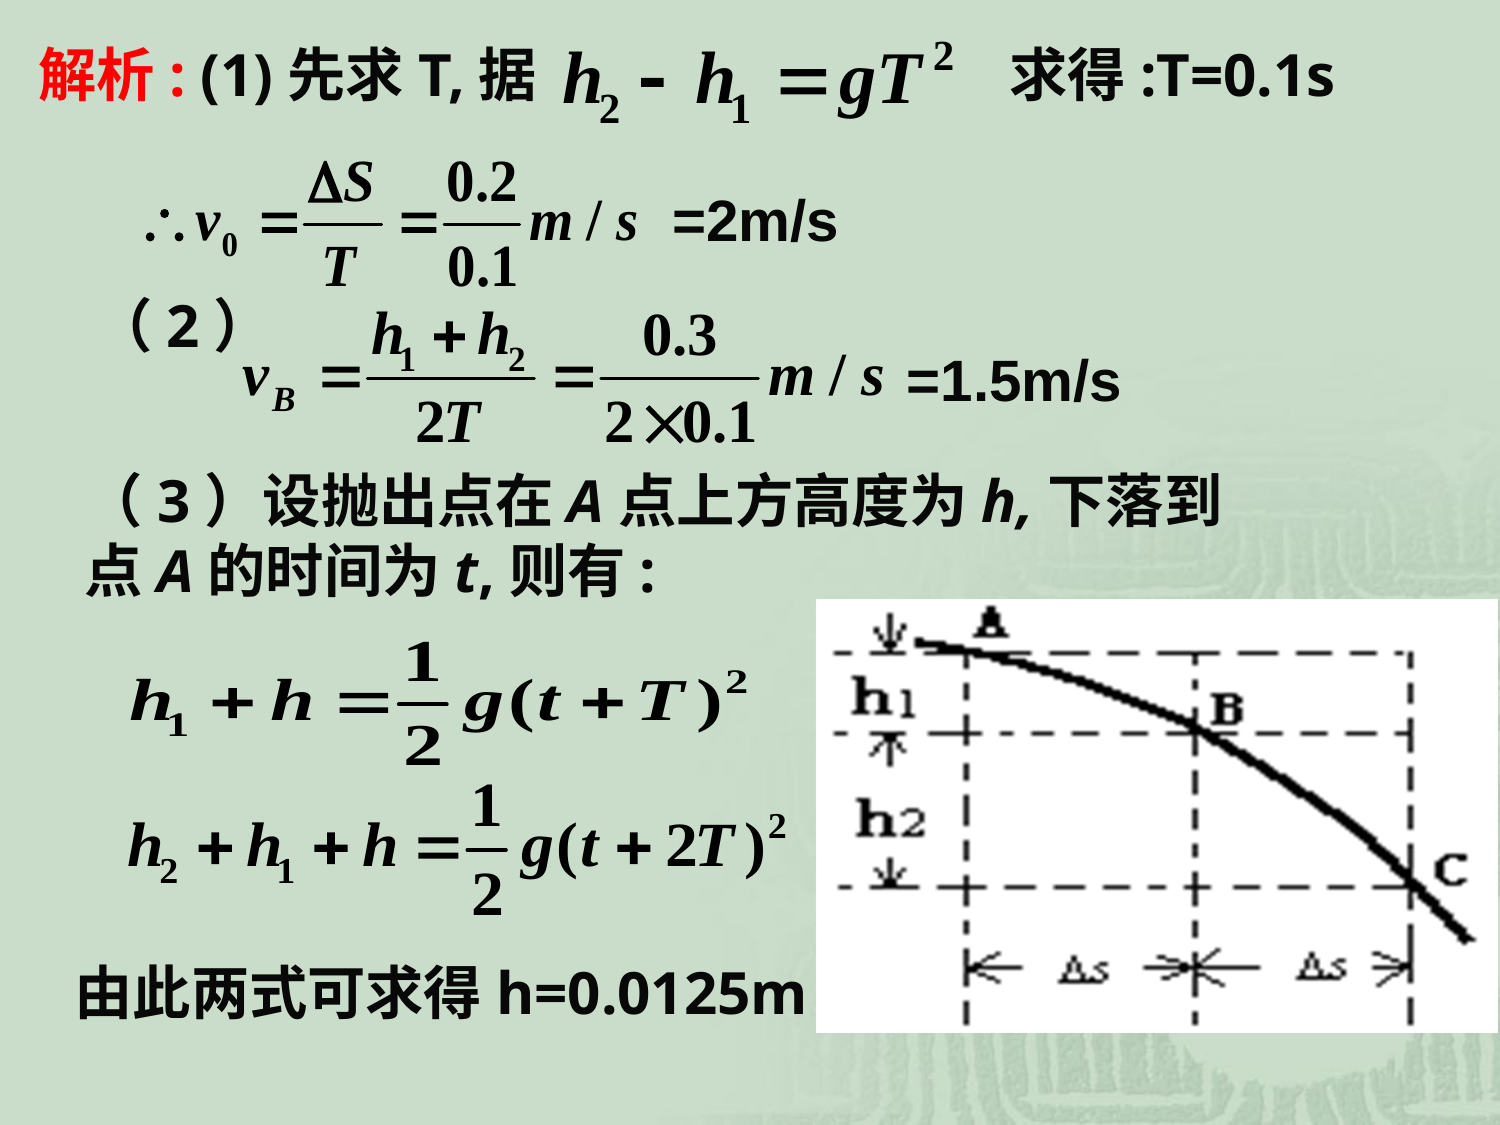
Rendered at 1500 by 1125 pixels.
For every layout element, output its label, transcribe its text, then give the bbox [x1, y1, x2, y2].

text_box 解析: (1)先求T,据 [23, 31, 545, 116]
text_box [116, 761, 798, 930]
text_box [116, 620, 761, 761]
picture [0, 0, 1500, 1125]
text_box 求得:T=0.1s [994, 31, 1351, 116]
text_box （3）设抛出点在A点上方高度为h,下落到点A的时间为t,则有: [70, 456, 1289, 612]
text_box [550, 23, 966, 141]
text_box （2） [79, 281, 229, 366]
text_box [140, 140, 649, 301]
text_box 由此两式可求得h=0.0125m [59, 949, 808, 1034]
text_box =2m/s [657, 175, 855, 261]
text_box =1.5m/s [902, 335, 1138, 421]
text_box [234, 292, 898, 457]
